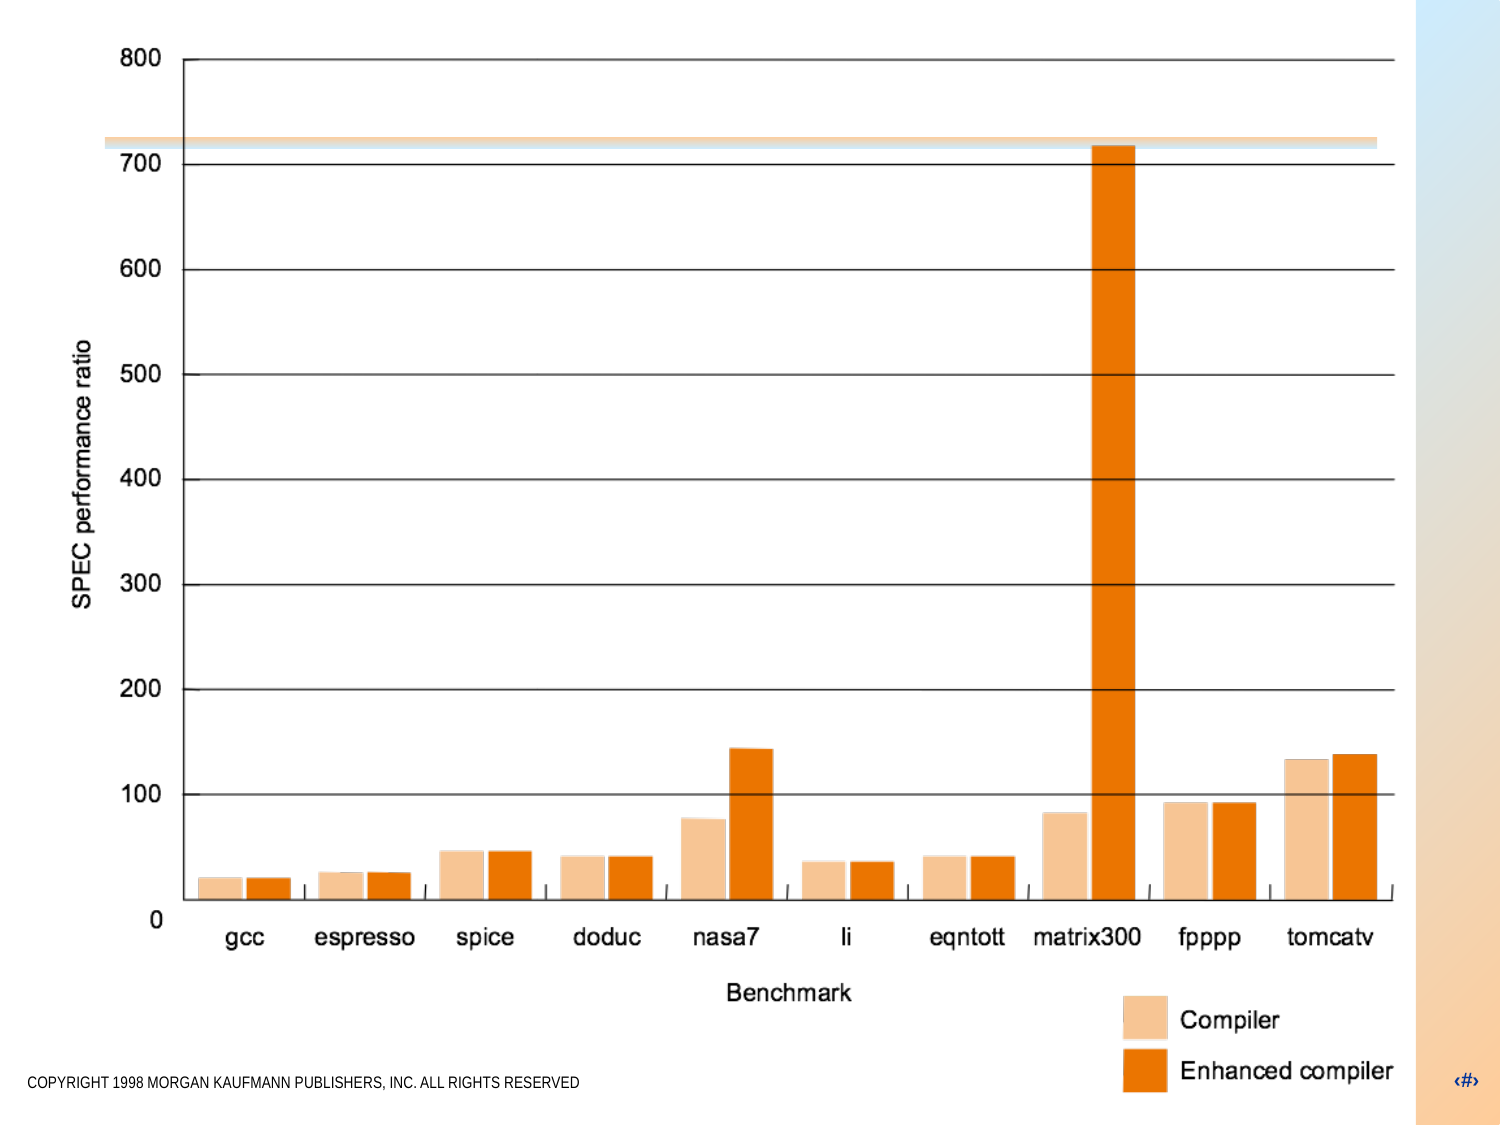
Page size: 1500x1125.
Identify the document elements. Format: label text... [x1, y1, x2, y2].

text_box COPYRIGHT 1998 MORGAN KAUFMANN PUBLISHERS, INC. ALL RIGHTS RESERVED [19, 1064, 589, 1100]
picture [66, 43, 1398, 1096]
